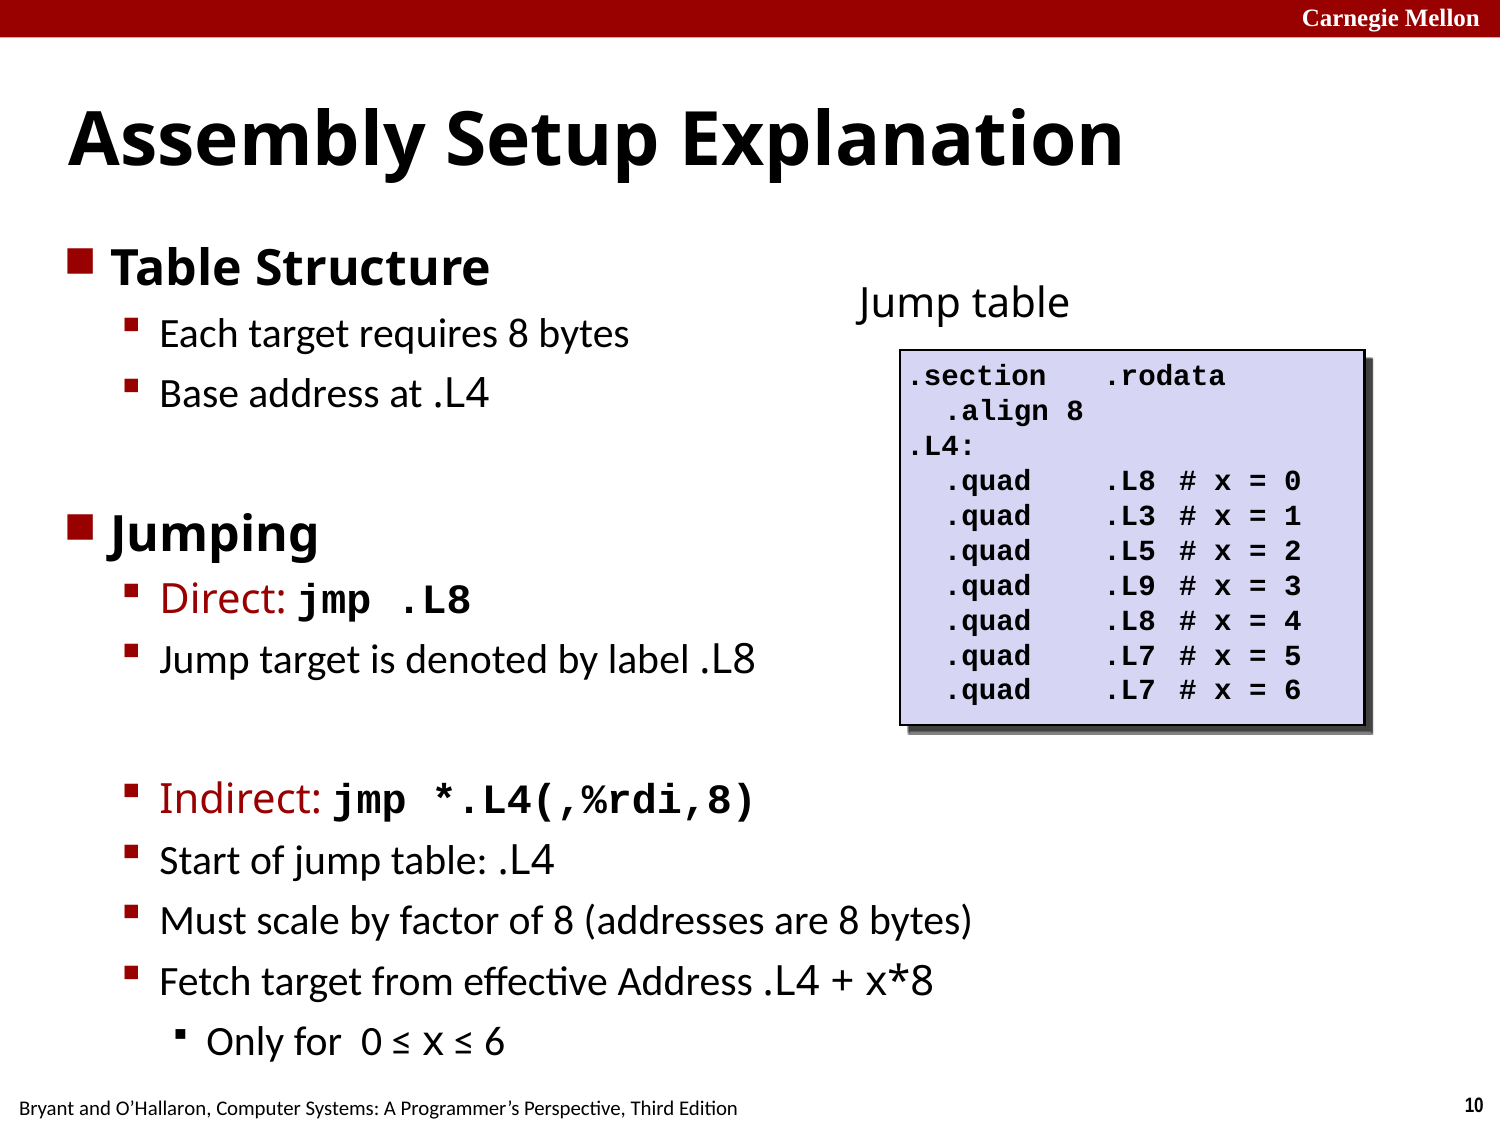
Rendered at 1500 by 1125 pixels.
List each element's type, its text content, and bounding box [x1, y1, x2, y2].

text_box Jump table [852, 270, 1077, 333]
text_box .section .rodata .align 8 .L4: .quad .L8 # x = 0 .quad .L3 # x = 1 .quad .L5 # x = 2 .quad .L9 # x = 3 .quad .L8 # x = 4 .quad .L7 # x = 5 .quad .L7 # x = 6 [900, 349, 1365, 725]
list Table Structure Each target requires 8 bytes Base address at .L4 Jumping Direct: jmp .L8 Jump target is denoted by label .L8 Indirect: jmp *.L4(,%rdi,8) Start of jump table: .L4 Must scale by factor of 8 (addresses are 8 bytes) Fetch target from effective Address .L4 + x*8 Only for 0 ≤ x ≤ 6 [62, 228, 1438, 1122]
title Assembly Setup Explanation [62, 41, 1438, 228]
